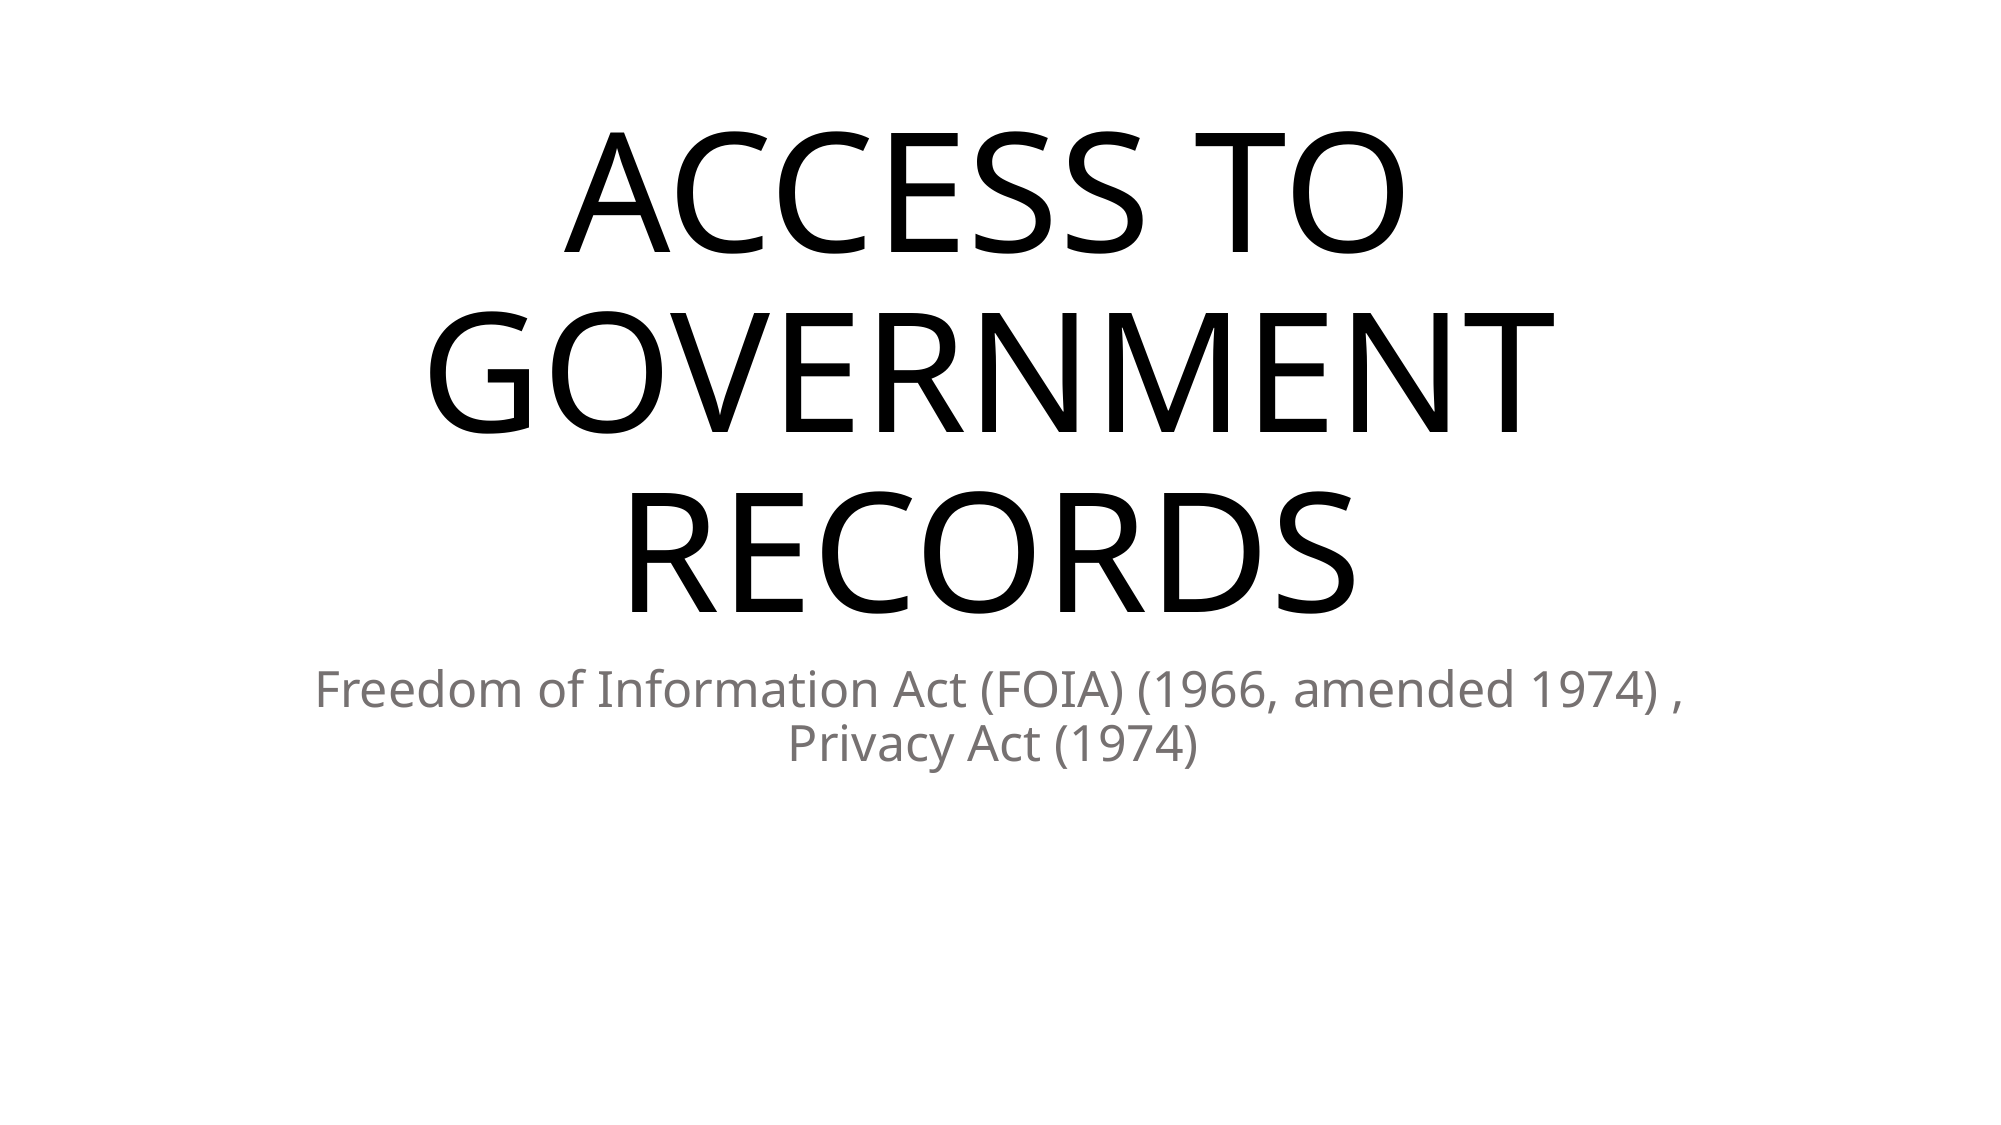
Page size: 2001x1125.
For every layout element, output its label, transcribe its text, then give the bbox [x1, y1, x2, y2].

subtitle Freedom of Information Act (FOIA) (1966, amended 1974) , Privacy Act (1974) [249, 656, 1750, 928]
title ACCESS TO GOVERNMENT RECORDS [114, 264, 1865, 657]
